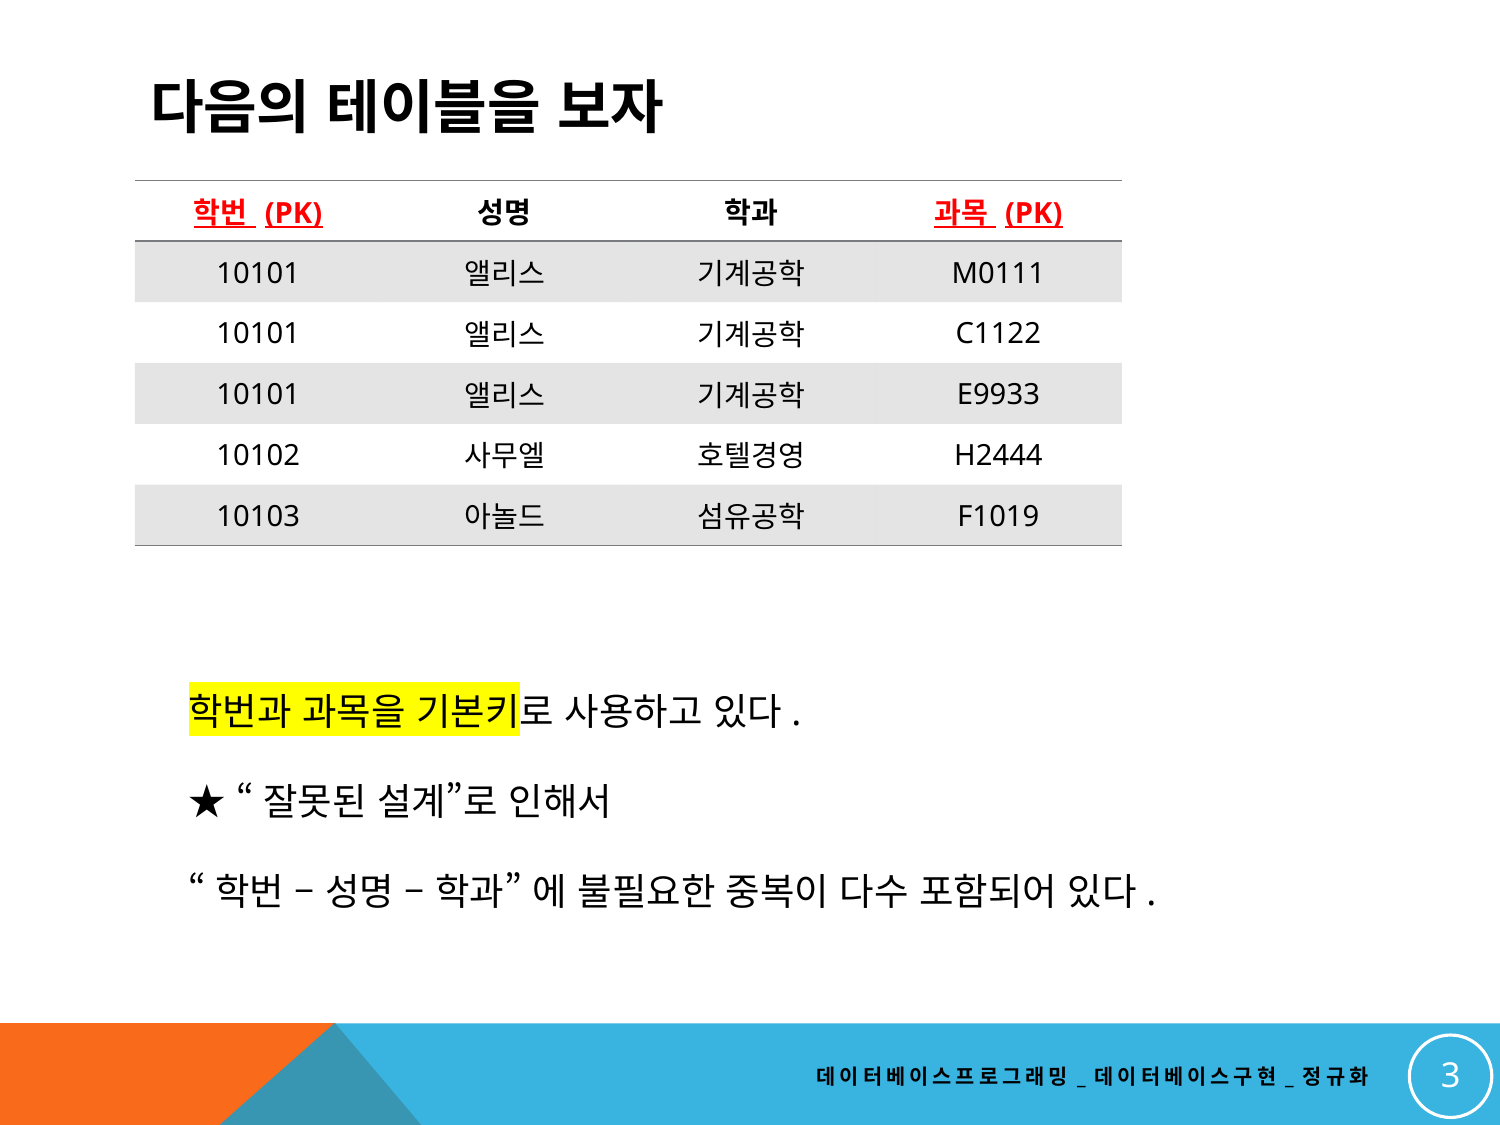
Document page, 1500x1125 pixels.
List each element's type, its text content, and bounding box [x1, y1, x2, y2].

table_cell 아놀드 [382, 485, 628, 545]
table_cell 앨리스 [382, 363, 628, 424]
table_cell 10101 [135, 302, 382, 363]
table_cell F1019 [875, 485, 1122, 545]
table_cell 사무엘 [382, 424, 628, 485]
table_cell 10103 [135, 485, 382, 545]
table_cell 섬유공학 [628, 485, 875, 545]
table_header 학번 (PK) [135, 181, 382, 240]
table_cell 10101 [135, 363, 382, 424]
table_cell 기계공학 [628, 302, 875, 363]
table_cell 호텔경영 [628, 424, 875, 485]
title 다음의 테이블을 보자 [135, 60, 1369, 150]
table_cell 앨리스 [382, 302, 628, 363]
table_header 학과 [628, 181, 875, 240]
table_cell 앨리스 [382, 242, 628, 302]
table_cell 기계공학 [628, 242, 875, 302]
table_cell M0111 [875, 242, 1122, 302]
footer 데이터베이스프로그래밍_데이터베이스구현_정규화 [608, 1053, 1384, 1099]
table_header 성명 [382, 181, 628, 240]
table_cell 10102 [135, 424, 382, 485]
slide_number 3 [1407, 1033, 1494, 1120]
table_cell 10101 [135, 242, 382, 302]
table_cell C1122 [875, 302, 1122, 363]
table_cell 기계공학 [628, 363, 875, 424]
table_cell E9933 [875, 363, 1122, 424]
table_cell H2444 [875, 424, 1122, 485]
text_box 학번과 과목을 기본키로 사용하고 있다. ★ “잘못된 설계”로 인해서 “학번 – 성명 – 학과” 에 불필요한 중복이 다수 포함되어 있다. [173, 680, 1172, 921]
table_header 과목 (PK) [875, 181, 1122, 240]
